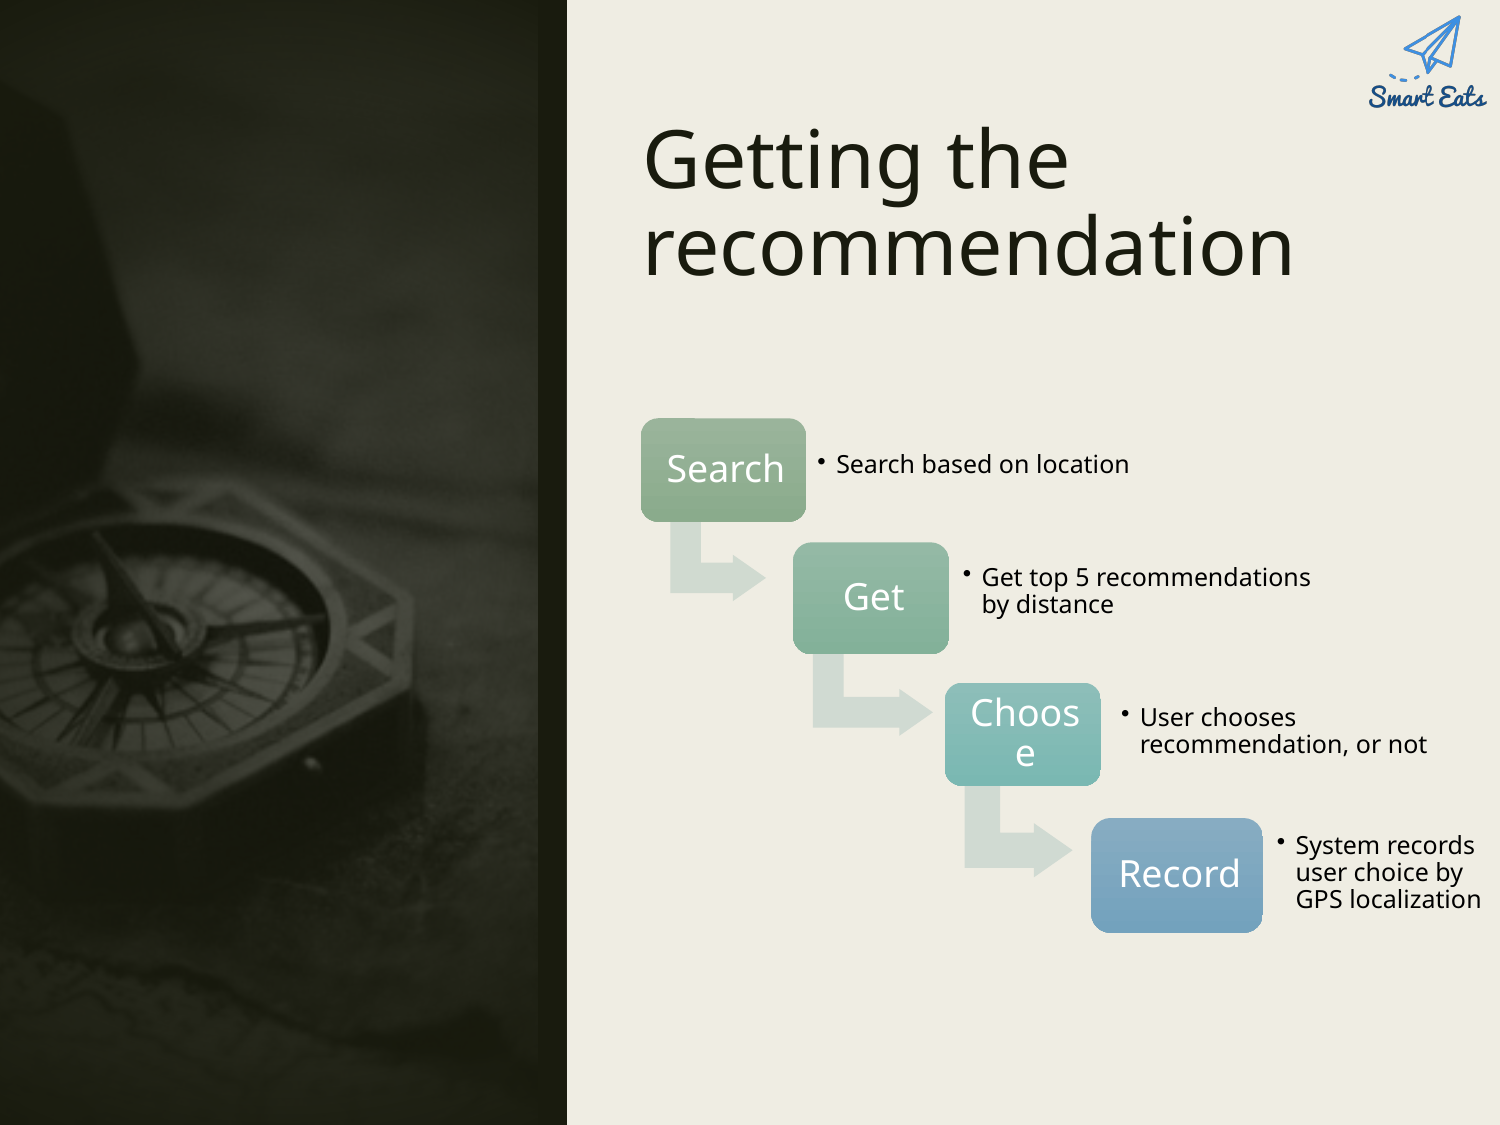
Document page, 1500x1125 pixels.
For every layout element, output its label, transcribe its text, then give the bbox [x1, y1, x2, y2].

title Getting the recommendation [627, 112, 1388, 321]
picture [0, 0, 567, 1125]
picture [1362, 13, 1492, 113]
text_box [569, 0, 1500, 1125]
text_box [627, 321, 1498, 989]
